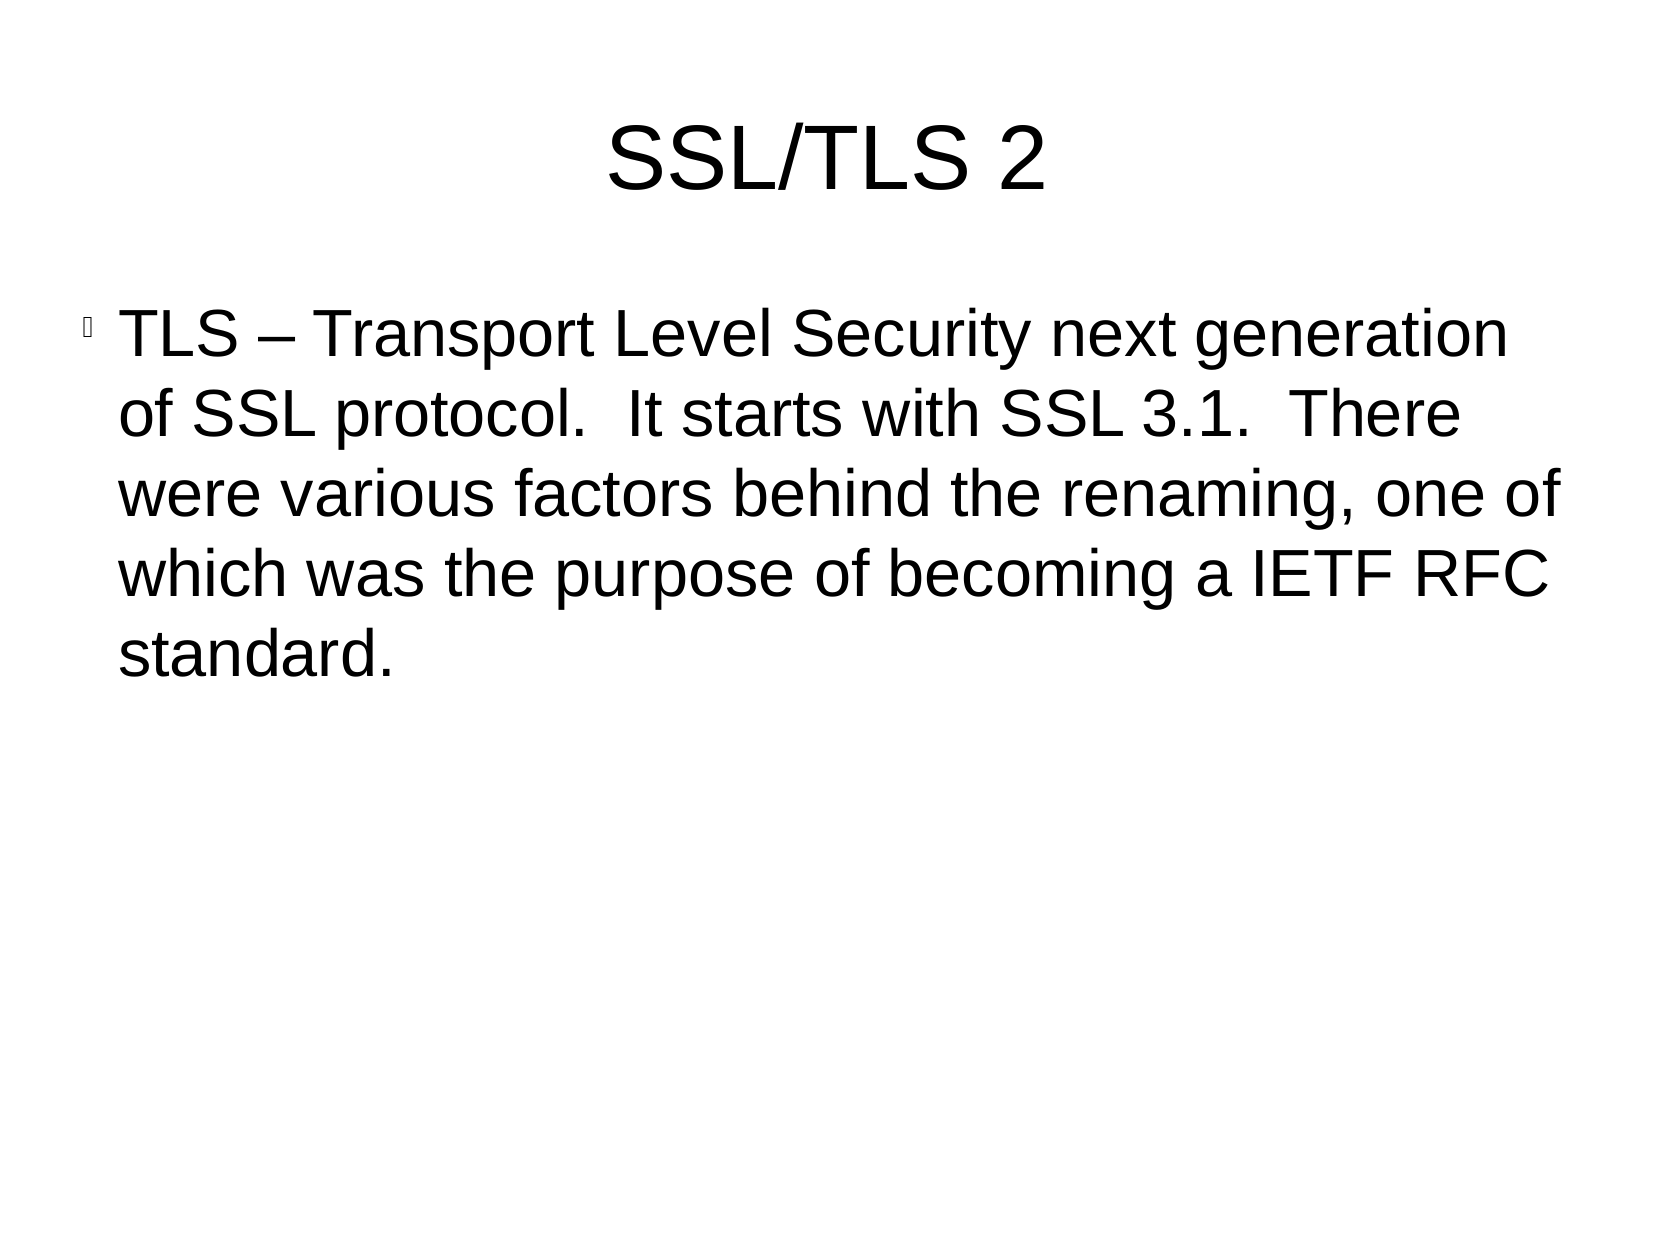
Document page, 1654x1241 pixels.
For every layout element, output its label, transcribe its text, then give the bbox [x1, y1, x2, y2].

text_box SSL/TLS 2 [82, 49, 1571, 257]
text_box TLS – Transport Level Security next generation of SSL protocol. It starts with SSL 3.1. There were various factors behind the renaming, one of which was the purpose of becoming a IETF RFC standard. [82, 290, 1571, 1010]
